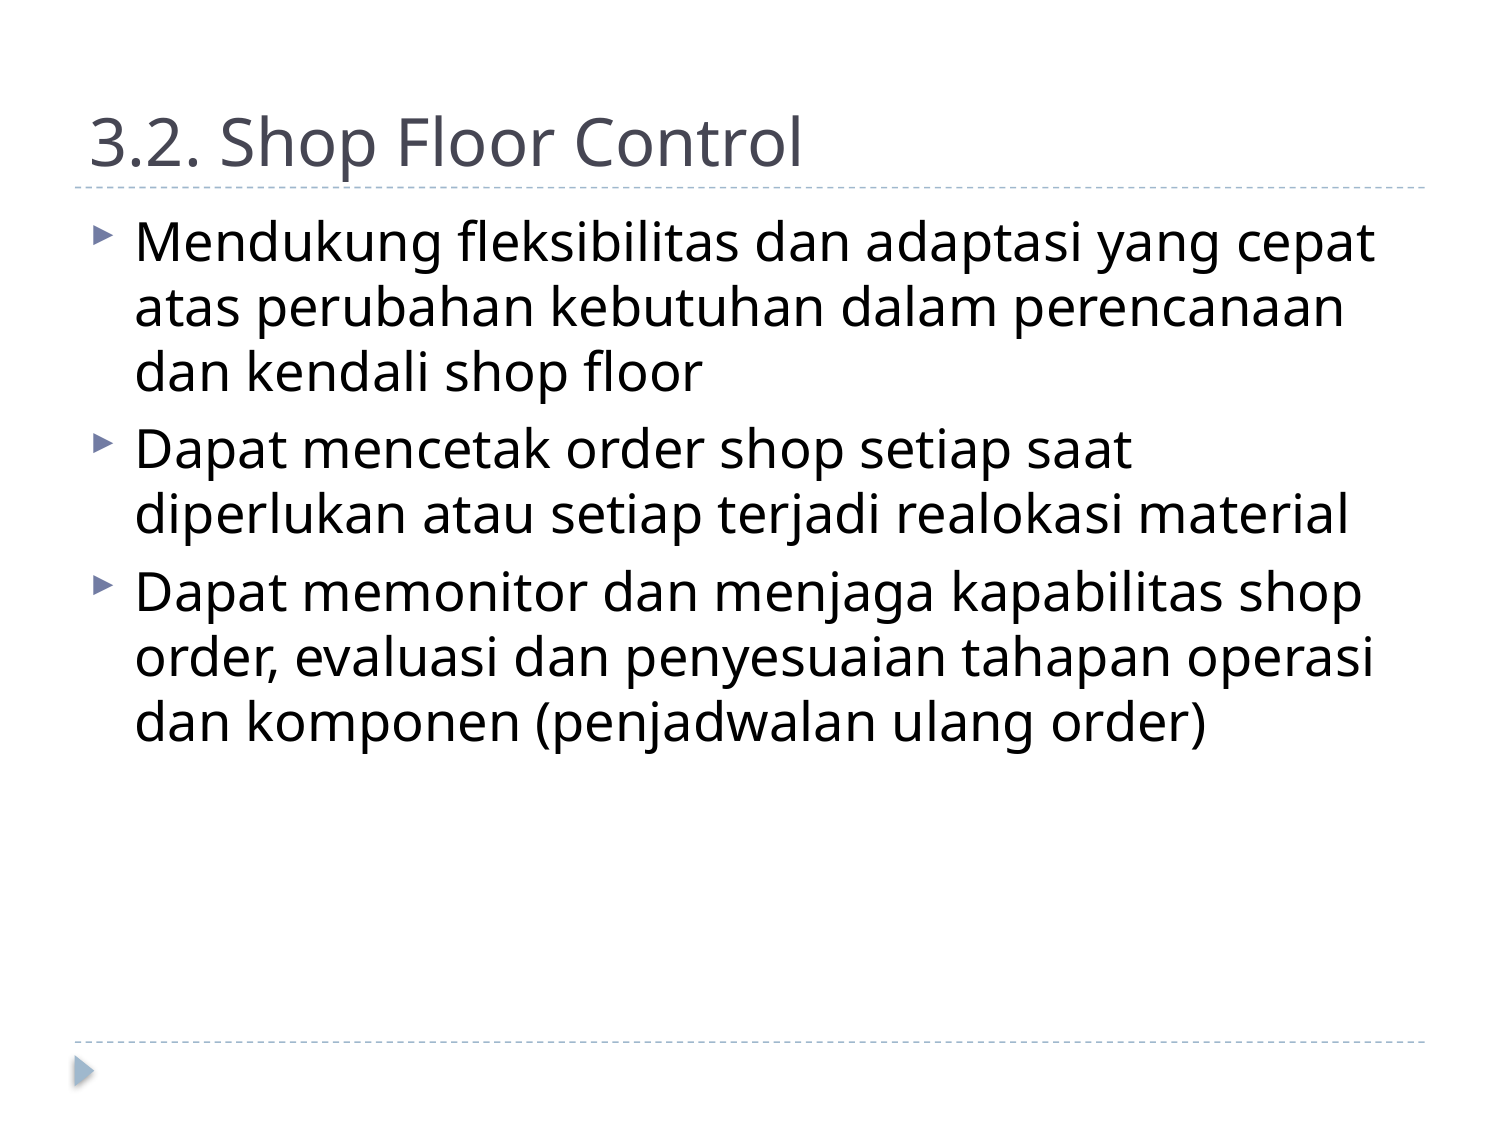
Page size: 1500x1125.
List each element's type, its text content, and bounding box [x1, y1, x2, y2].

list Mendukung fleksibilitas dan adaptasi yang cepat atas perubahan kebutuhan dalam perencanaan dan kendali shop floor Dapat mencetak order shop setiap saat diperlukan atau setiap terjadi realokasi material Dapat memonitor dan menjaga kapabilitas shop order, evaluasi dan penyesuaian tahapan operasi dan komponen (penjadwalan ulang order) [75, 200, 1425, 1010]
title 3.2. Shop Floor Control [75, 24, 1425, 188]
